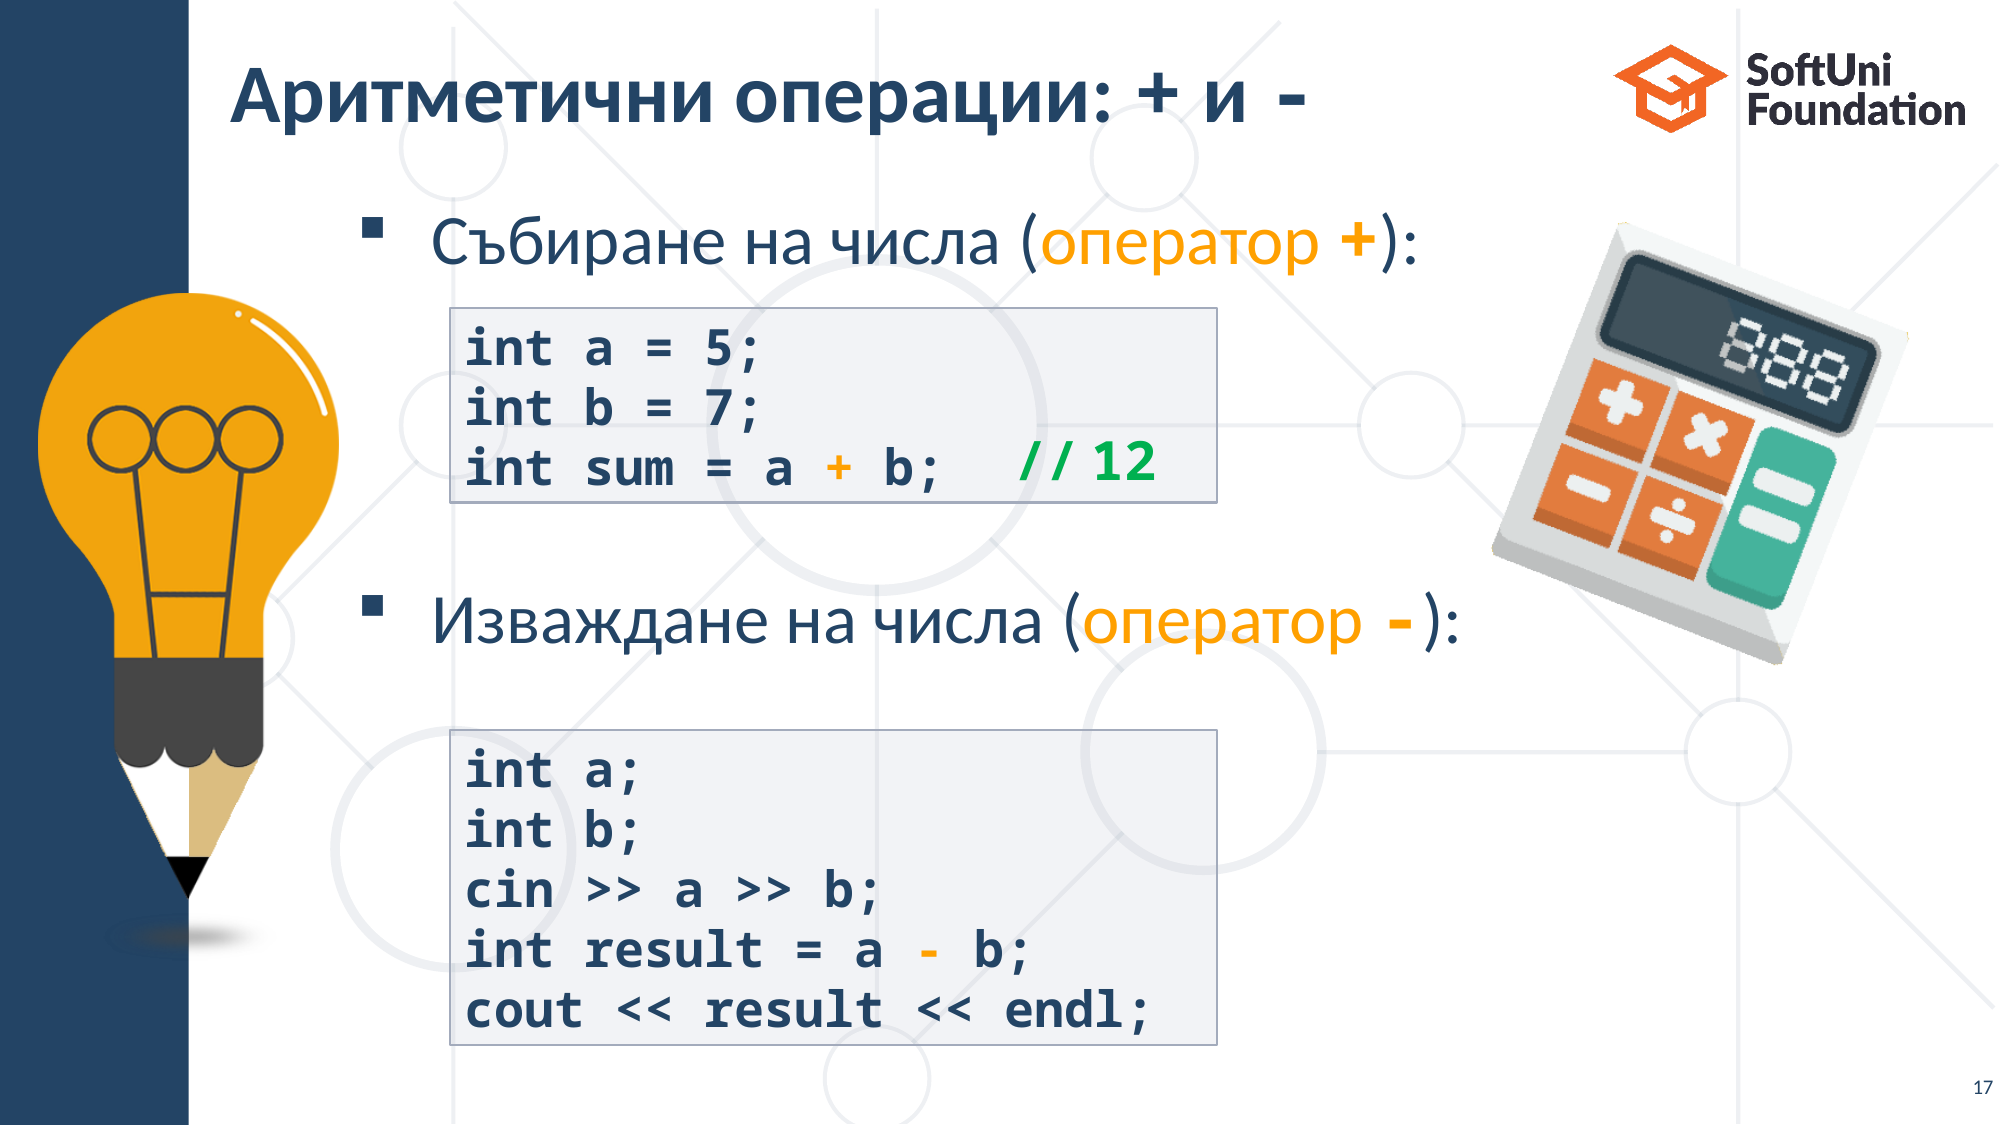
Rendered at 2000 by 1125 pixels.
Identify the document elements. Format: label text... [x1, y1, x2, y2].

text_box int a = 5; int b = 7; int sum = a + b; [449, 307, 1217, 503]
text_box // 12 [999, 419, 1184, 500]
slide_number 17 [1929, 1070, 2000, 1103]
picture [1323, 44, 2000, 822]
picture [38, 293, 338, 961]
list Събиране на числа (оператор +): Изваждане на числа (оператор -): [338, 183, 1968, 1050]
text_box int a; int b; cin >> a >> b; int result = a - b; cout << result << endl; [449, 730, 1217, 1046]
title Аритметични операции: + и - [212, 16, 1591, 162]
